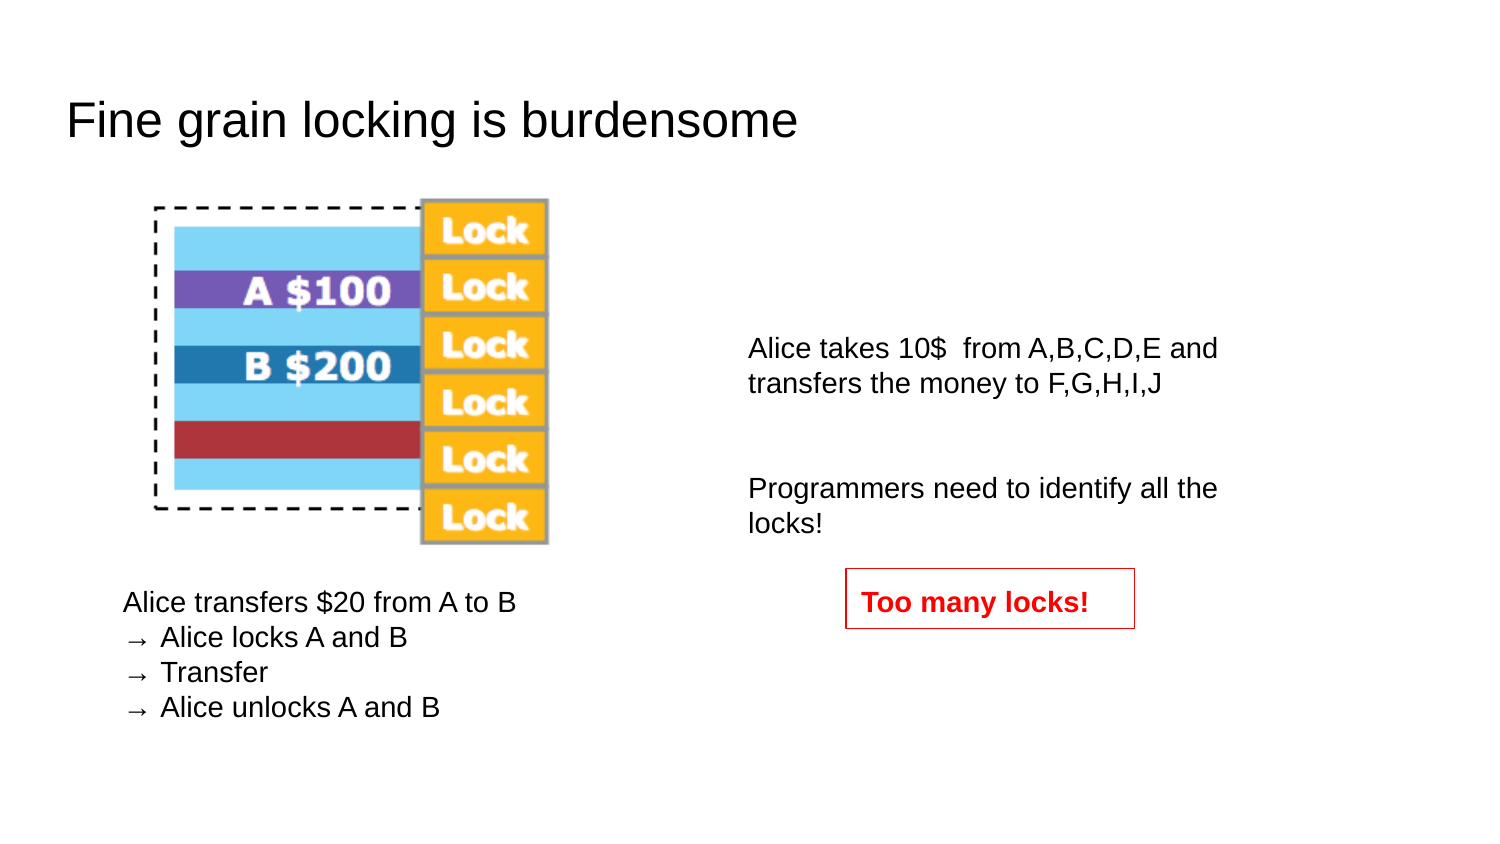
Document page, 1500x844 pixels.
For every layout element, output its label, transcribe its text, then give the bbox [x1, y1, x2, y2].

title Fine grain locking is burdensome [51, 72, 1449, 167]
text_box Alice takes 10$ from A,B,C,D,E and transfers the money to F,G,H,I,J Programmers need to identify all the locks! [733, 314, 1248, 570]
text_box Too many locks! [846, 570, 1135, 629]
picture [133, 179, 579, 556]
text_box Alice transfers $20 from A to B → Alice locks A and B → Transfer → Alice unlocks A and B [107, 568, 604, 824]
